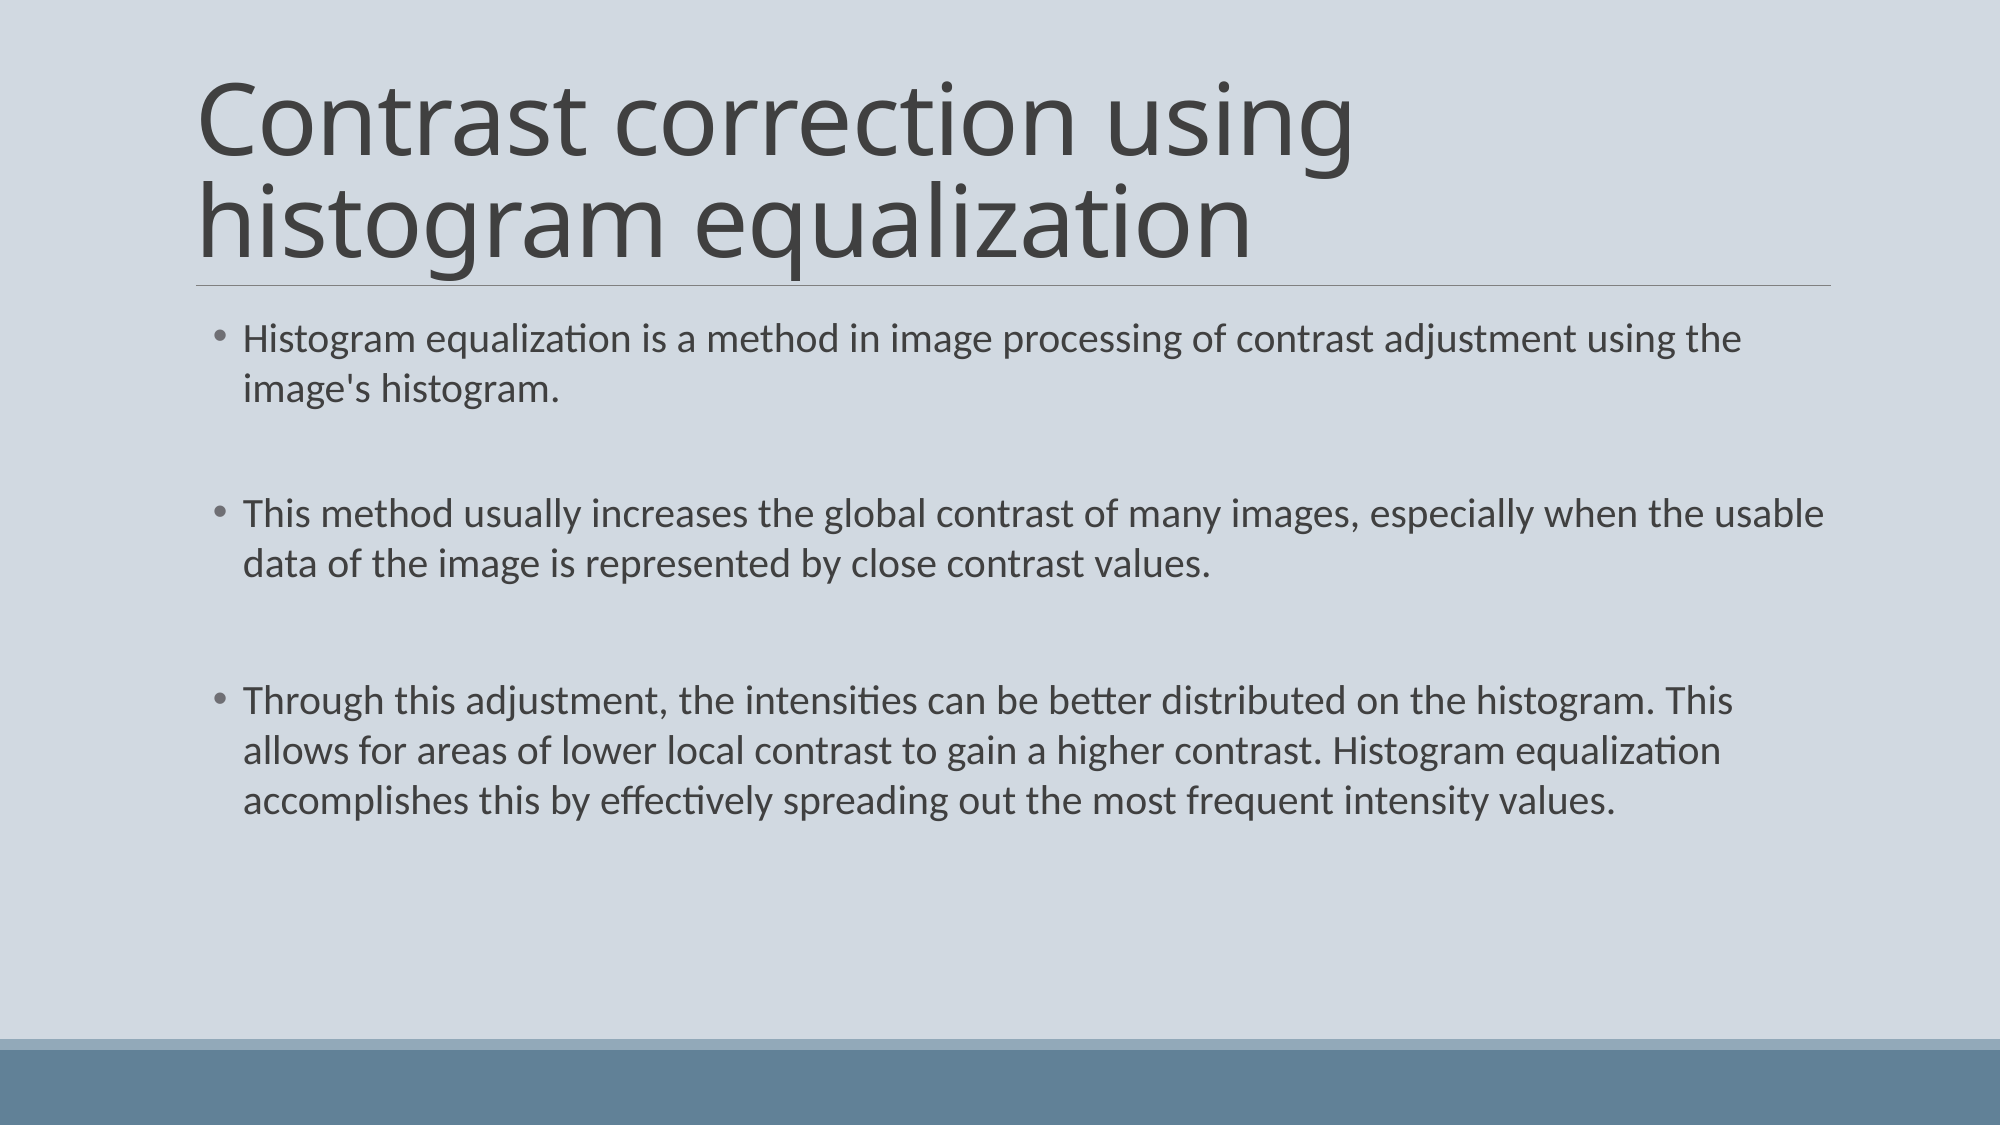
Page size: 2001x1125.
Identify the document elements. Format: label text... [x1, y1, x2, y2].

title Contrast correction using histogram equalization [180, 47, 1830, 285]
list Histogram equalization is a method in image processing of contrast adjustment using the image's histogram. This method usually increases the global contrast of many images, especially when the usable data of the image is represented by close contrast values. Through this adjustment, the intensities can be better distributed on the histogram. This allows for areas of lower local contrast to gain a higher contrast. Histogram equalization accomplishes this by effectively spreading out the most frequent intensity values. [180, 302, 1830, 949]
